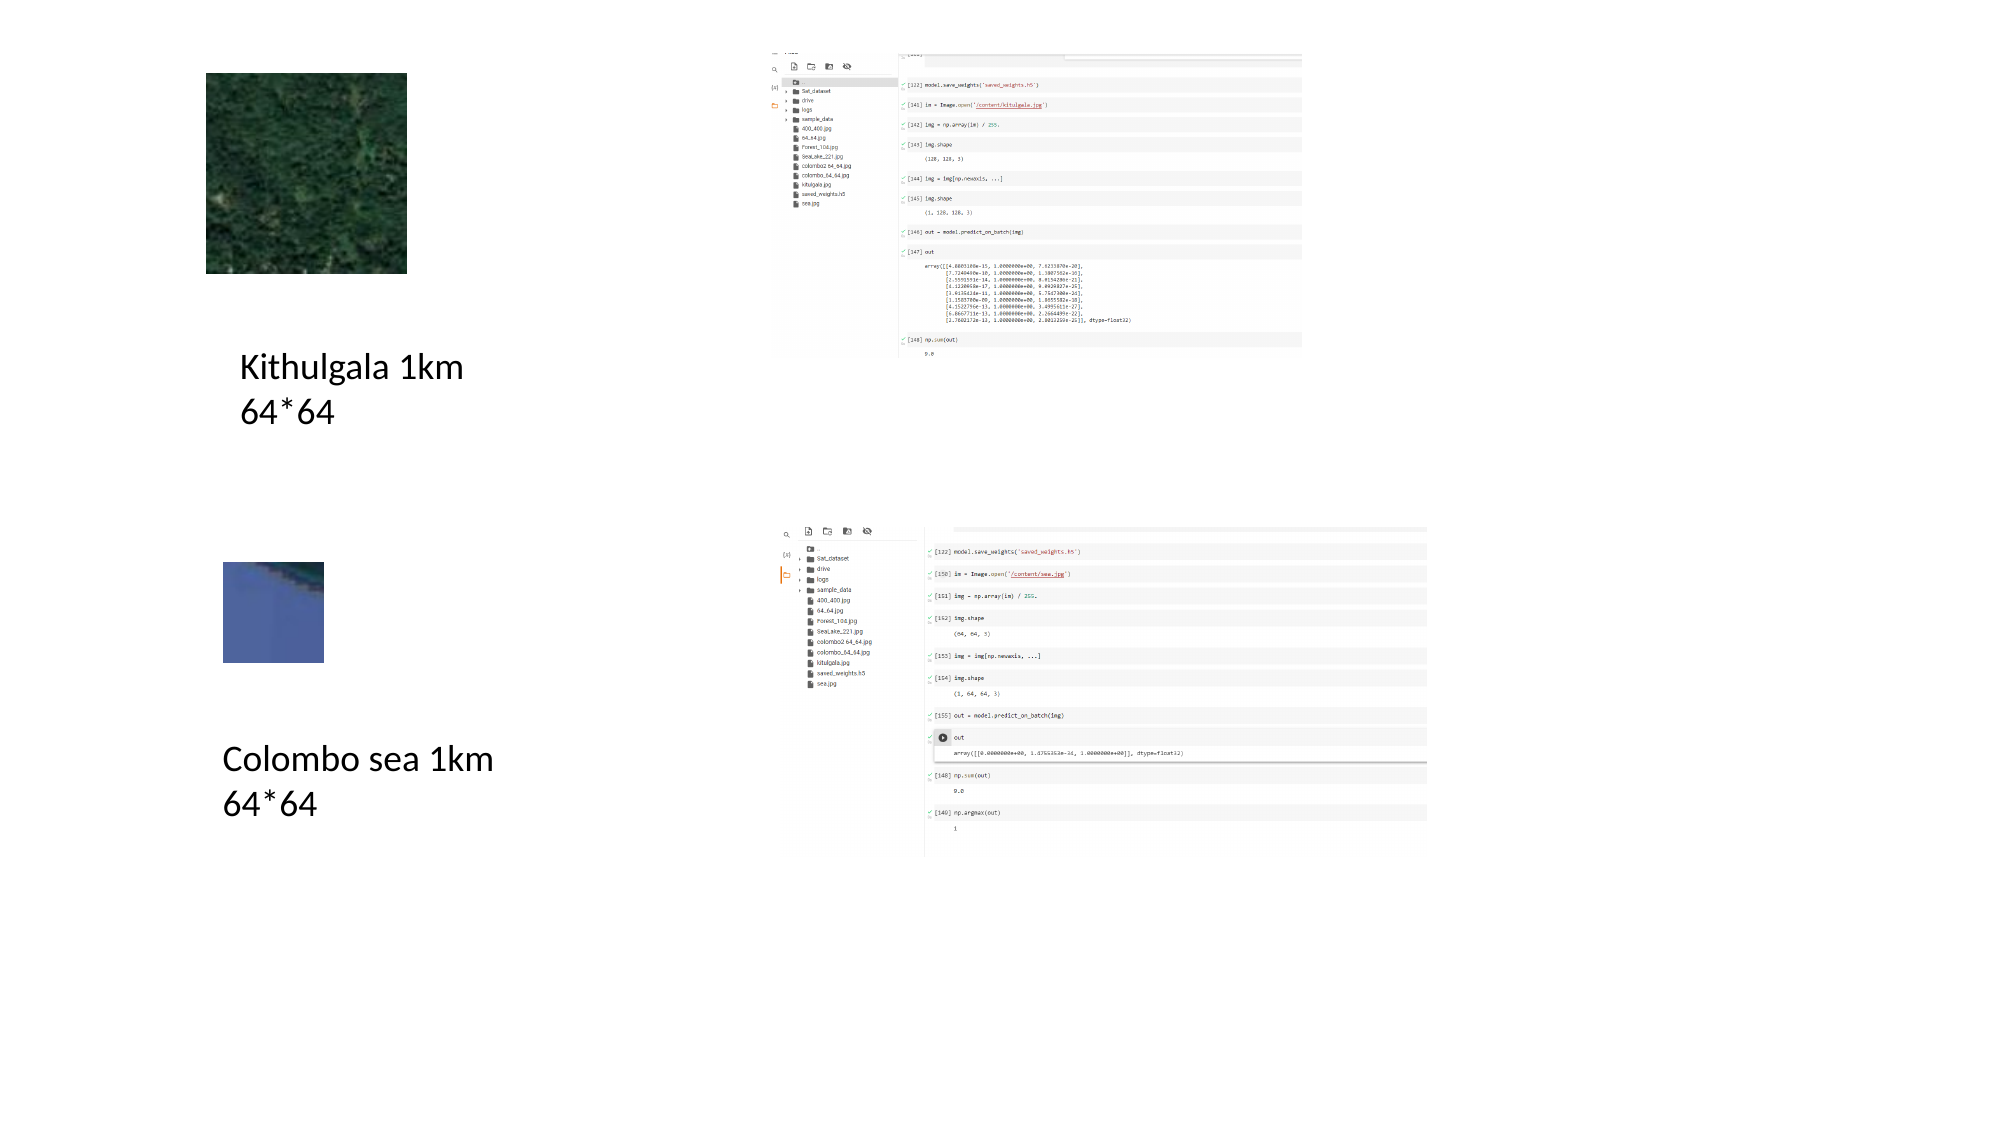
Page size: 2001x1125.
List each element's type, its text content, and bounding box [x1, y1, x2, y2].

picture [780, 527, 1427, 857]
text_box Kithulgala 1km 64*64 [225, 334, 480, 440]
picture [206, 73, 407, 274]
picture [223, 562, 324, 663]
text_box Colombo sea 1km 64*64 [207, 726, 510, 831]
picture [771, 53, 1302, 358]
